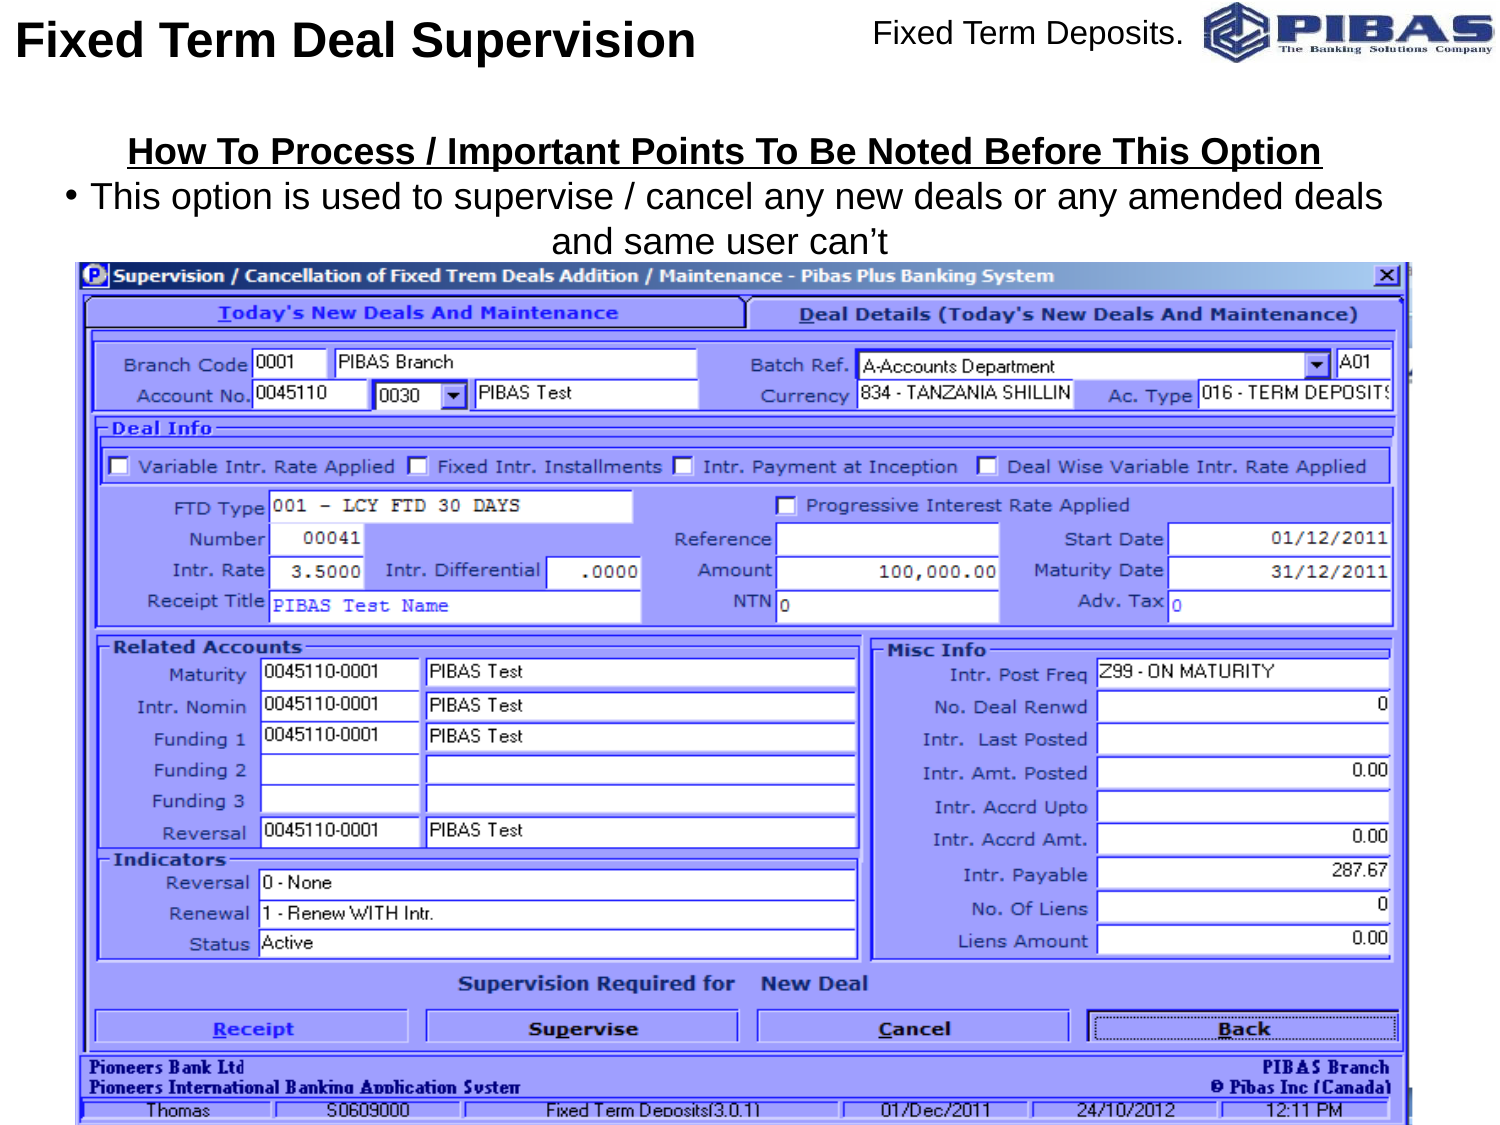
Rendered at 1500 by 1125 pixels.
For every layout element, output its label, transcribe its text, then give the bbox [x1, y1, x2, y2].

picture [1199, 0, 1500, 63]
text_box How To Process / Important Points To Be Noted Before This Option This option is used to supervise / cancel any new deals or any amended deals and same user can’t [49, 74, 1400, 270]
picture [74, 262, 1413, 1125]
text_box Fixed Term Deposits. [699, 0, 1197, 63]
text_box Fixed Term Deal Supervision [0, 0, 775, 75]
